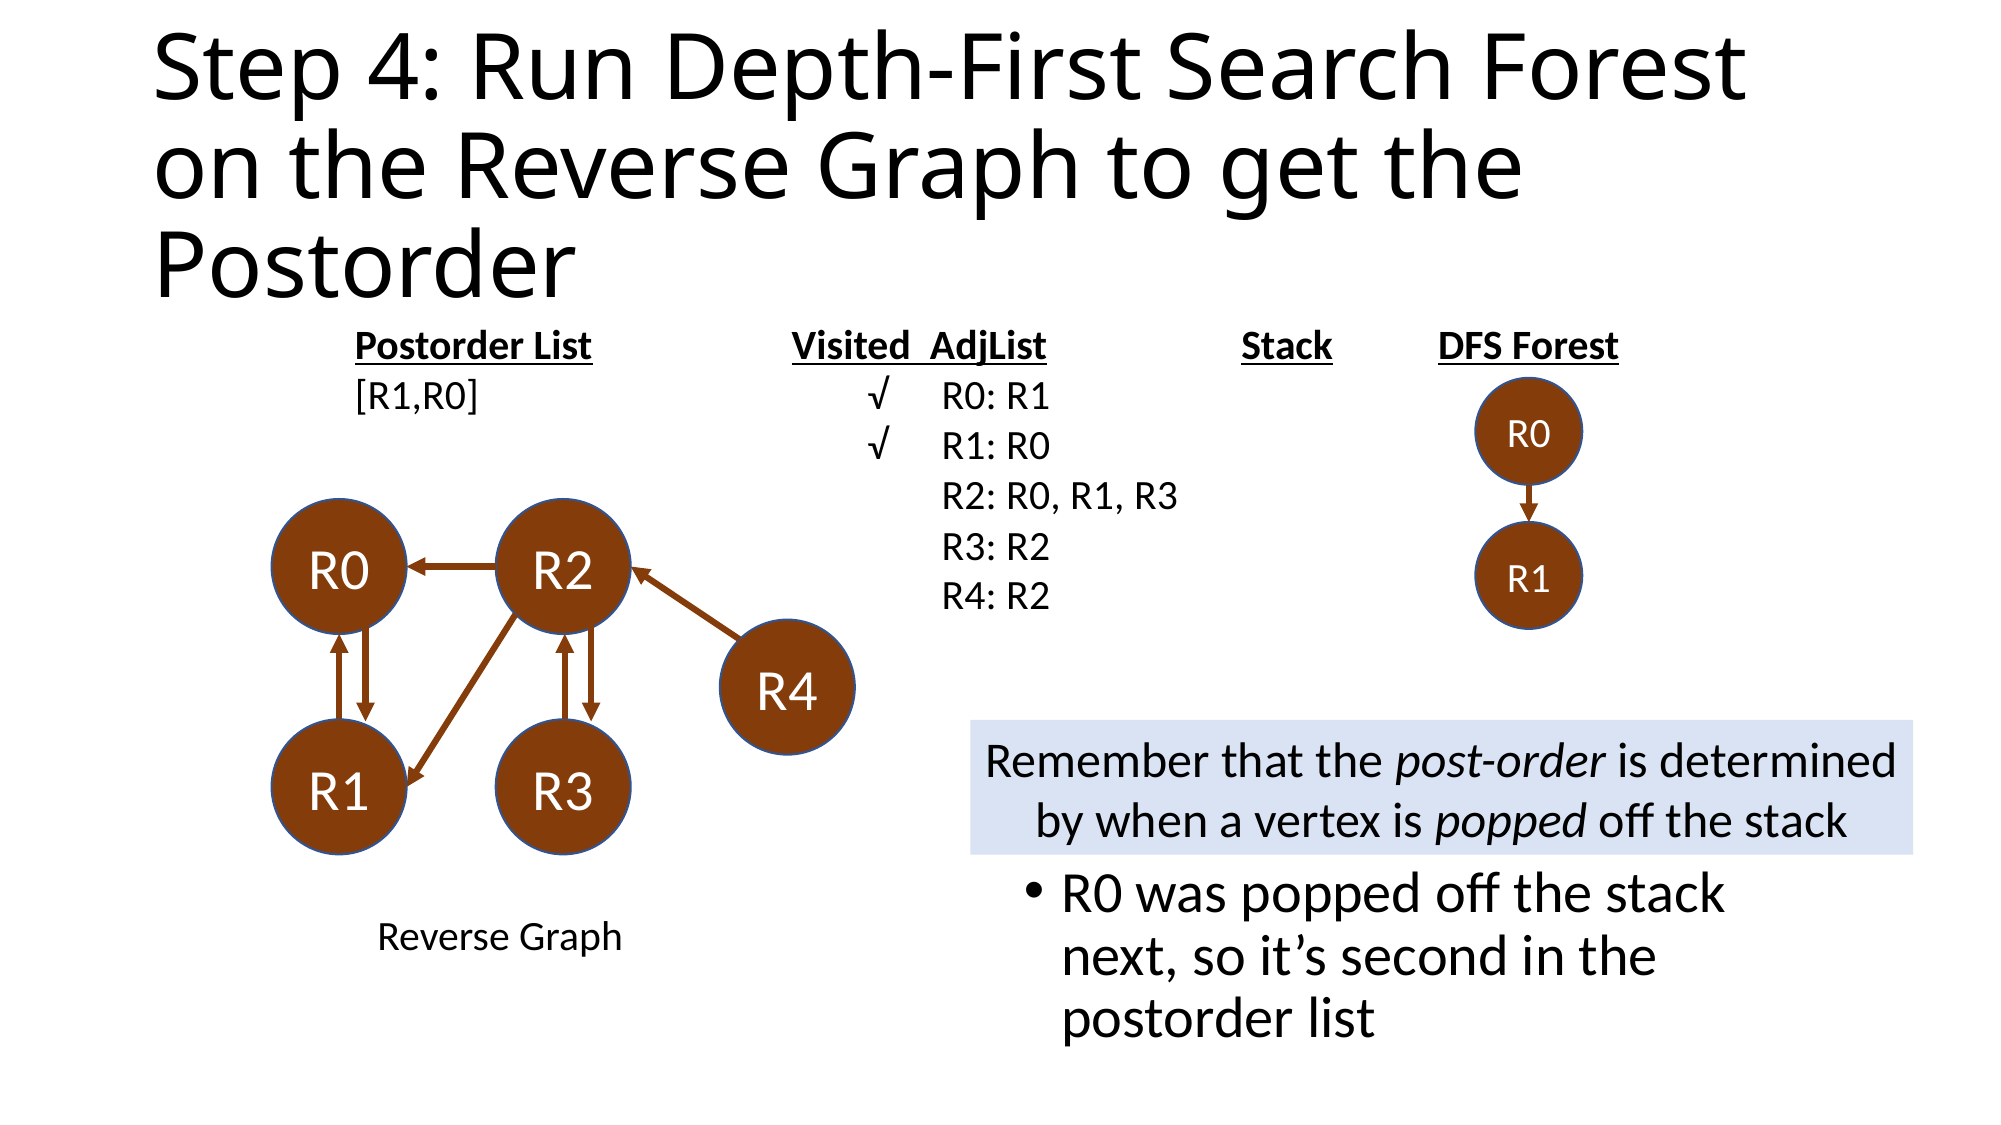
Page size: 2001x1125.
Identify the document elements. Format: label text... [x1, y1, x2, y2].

text_box Visited AdjList √ R0: R1 √ R1: R0 R2: R0, R1, R3 R3: R2 R4: R2 [776, 310, 1194, 626]
text_box R1 [1474, 520, 1584, 630]
title Step 4: Run Depth-First Search Forest on the Reverse Graph to get the Postorder [137, 59, 1863, 278]
text_box Reverse Graph [362, 901, 639, 967]
text_box Stack [1226, 310, 1348, 426]
text_box R0 was popped off the stack next, so it’s second in the postorder list [1008, 855, 1839, 1125]
text_box Postorder List [R1,R0] [340, 310, 608, 426]
text_box Remember that the post-order is determined by when a vertex is popped off the stack [970, 719, 1914, 855]
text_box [271, 499, 855, 855]
text_box R0 [1474, 376, 1584, 486]
text_box DFS Forest [1423, 310, 1635, 376]
